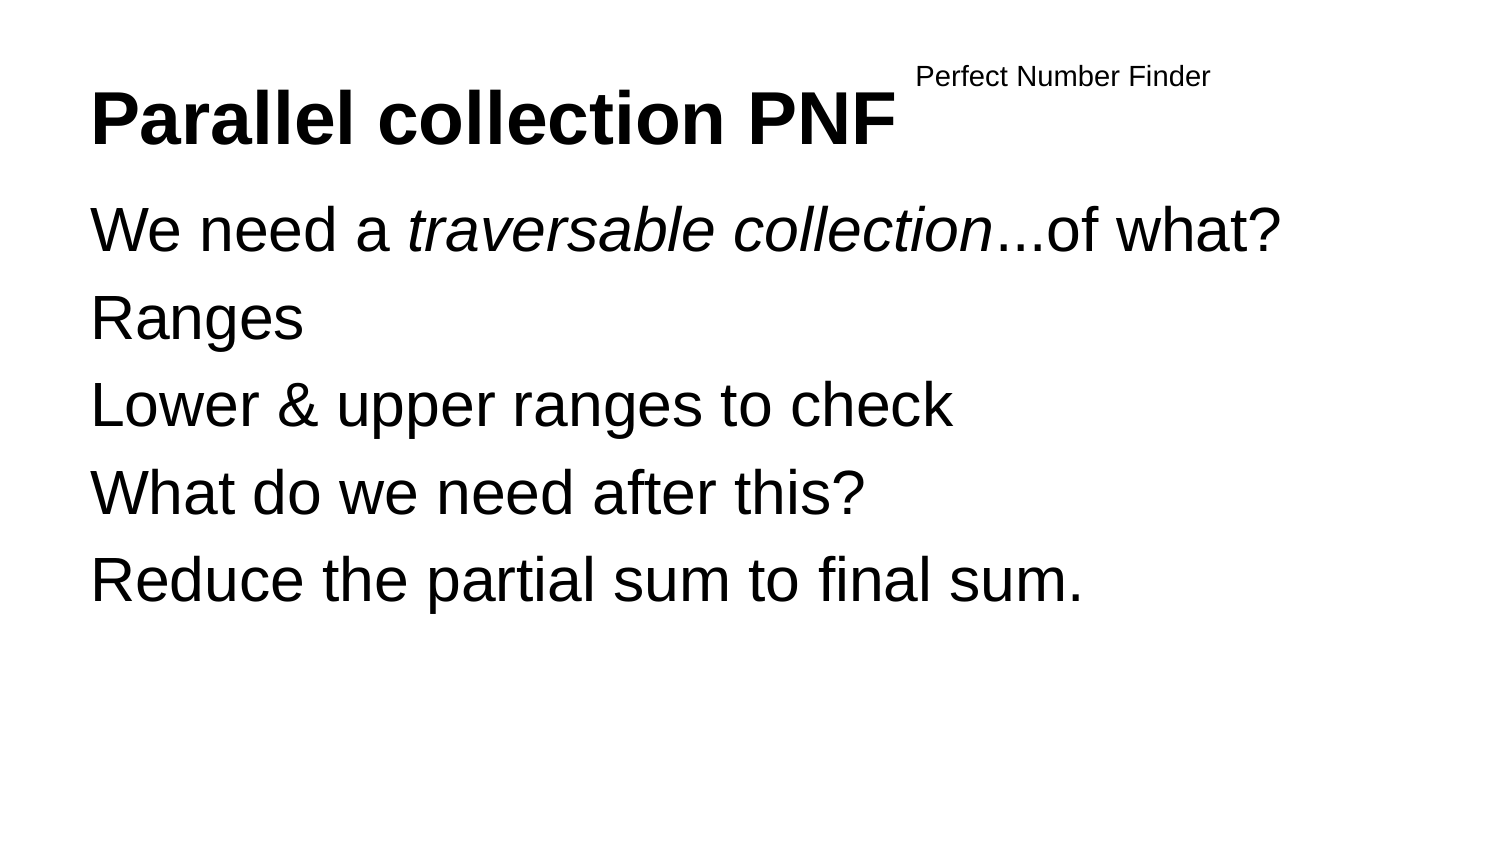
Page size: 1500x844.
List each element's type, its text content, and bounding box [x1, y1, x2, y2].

list We need a traversable collection...of what? Ranges Lower & upper ranges to check What do we need after this? Reduce the partial sum to final sum. [75, 174, 1425, 786]
text_box Perfect Number Finder [900, 42, 1253, 104]
title Parallel collection PNF [75, 33, 1425, 174]
